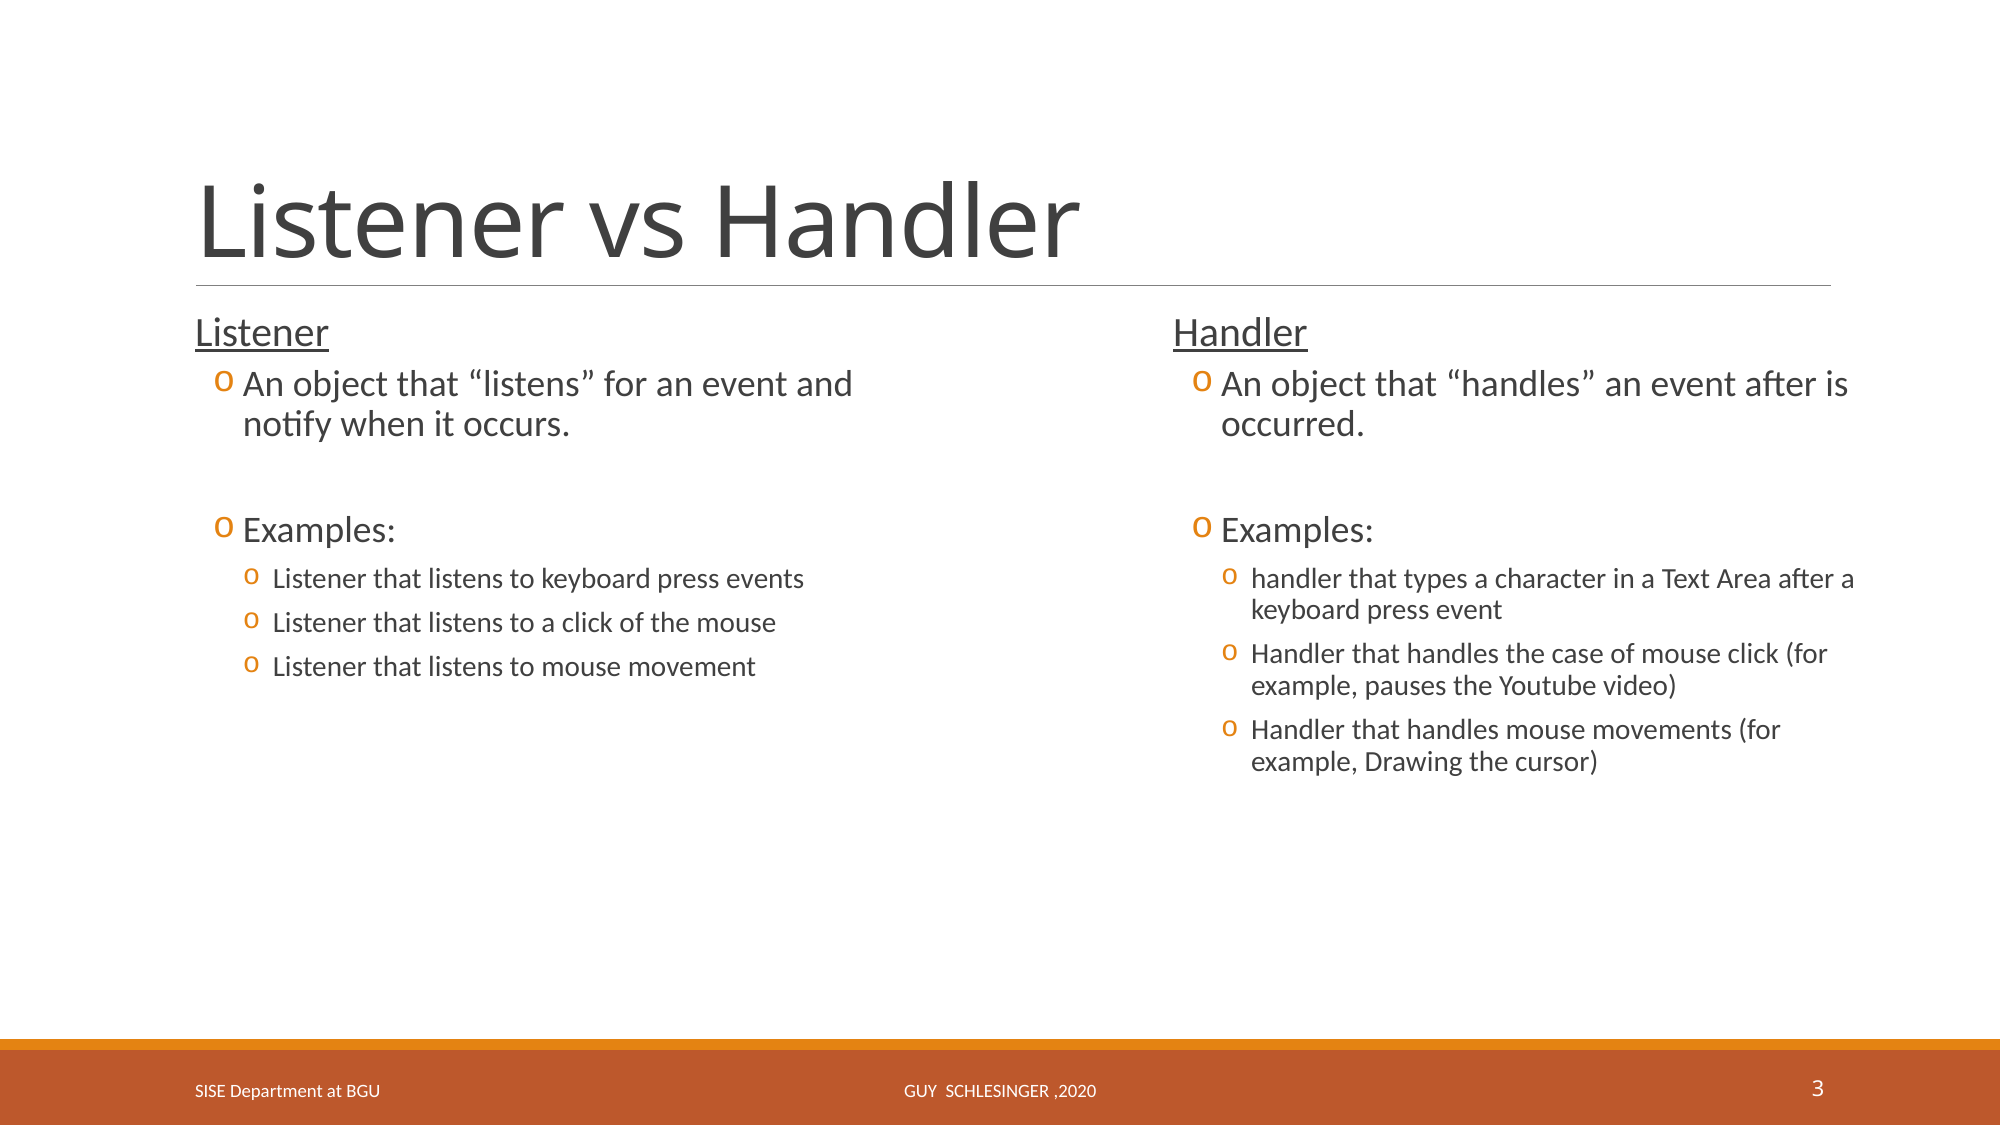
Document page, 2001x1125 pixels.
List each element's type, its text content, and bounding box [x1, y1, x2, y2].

footer GUY SCHLESINGER ,2020 [604, 1059, 1396, 1120]
slide_number SISE Department at BGU [180, 1059, 586, 1120]
text_box Handler An object that “handles” an event after is occurred. Examples: handler that types a character in a Text Area after a keyboard press event Handler that handles the case of mouse click (for example, pauses the Youtube video) Handler that handles mouse movements (for example, Drawing the cursor) [1158, 302, 1872, 963]
slide_number 3 [1624, 1059, 1840, 1120]
title Listener vs Handler [180, 47, 1830, 285]
list Listener An object that “listens” for an event and notify when it occurs. Examples: Listener that listens to keyboard press events Listener that listens to a click of the mouse Listener that listens to mouse movement [180, 302, 894, 963]
